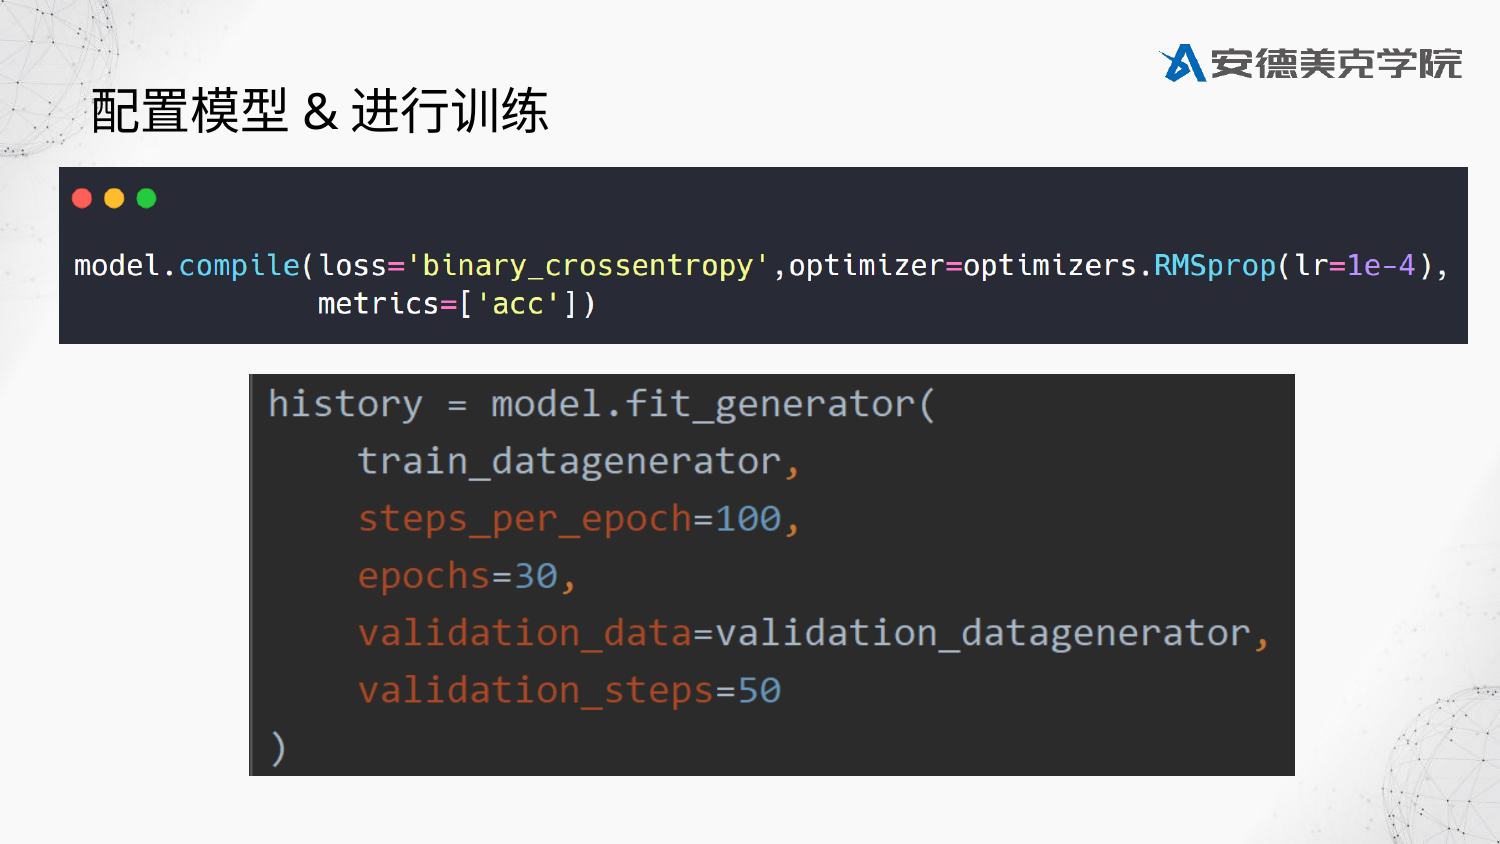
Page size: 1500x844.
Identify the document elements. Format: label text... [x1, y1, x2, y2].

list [59, 167, 1469, 344]
picture [0, 0, 1500, 844]
title 配置模型&进行训练 [75, 66, 1425, 152]
